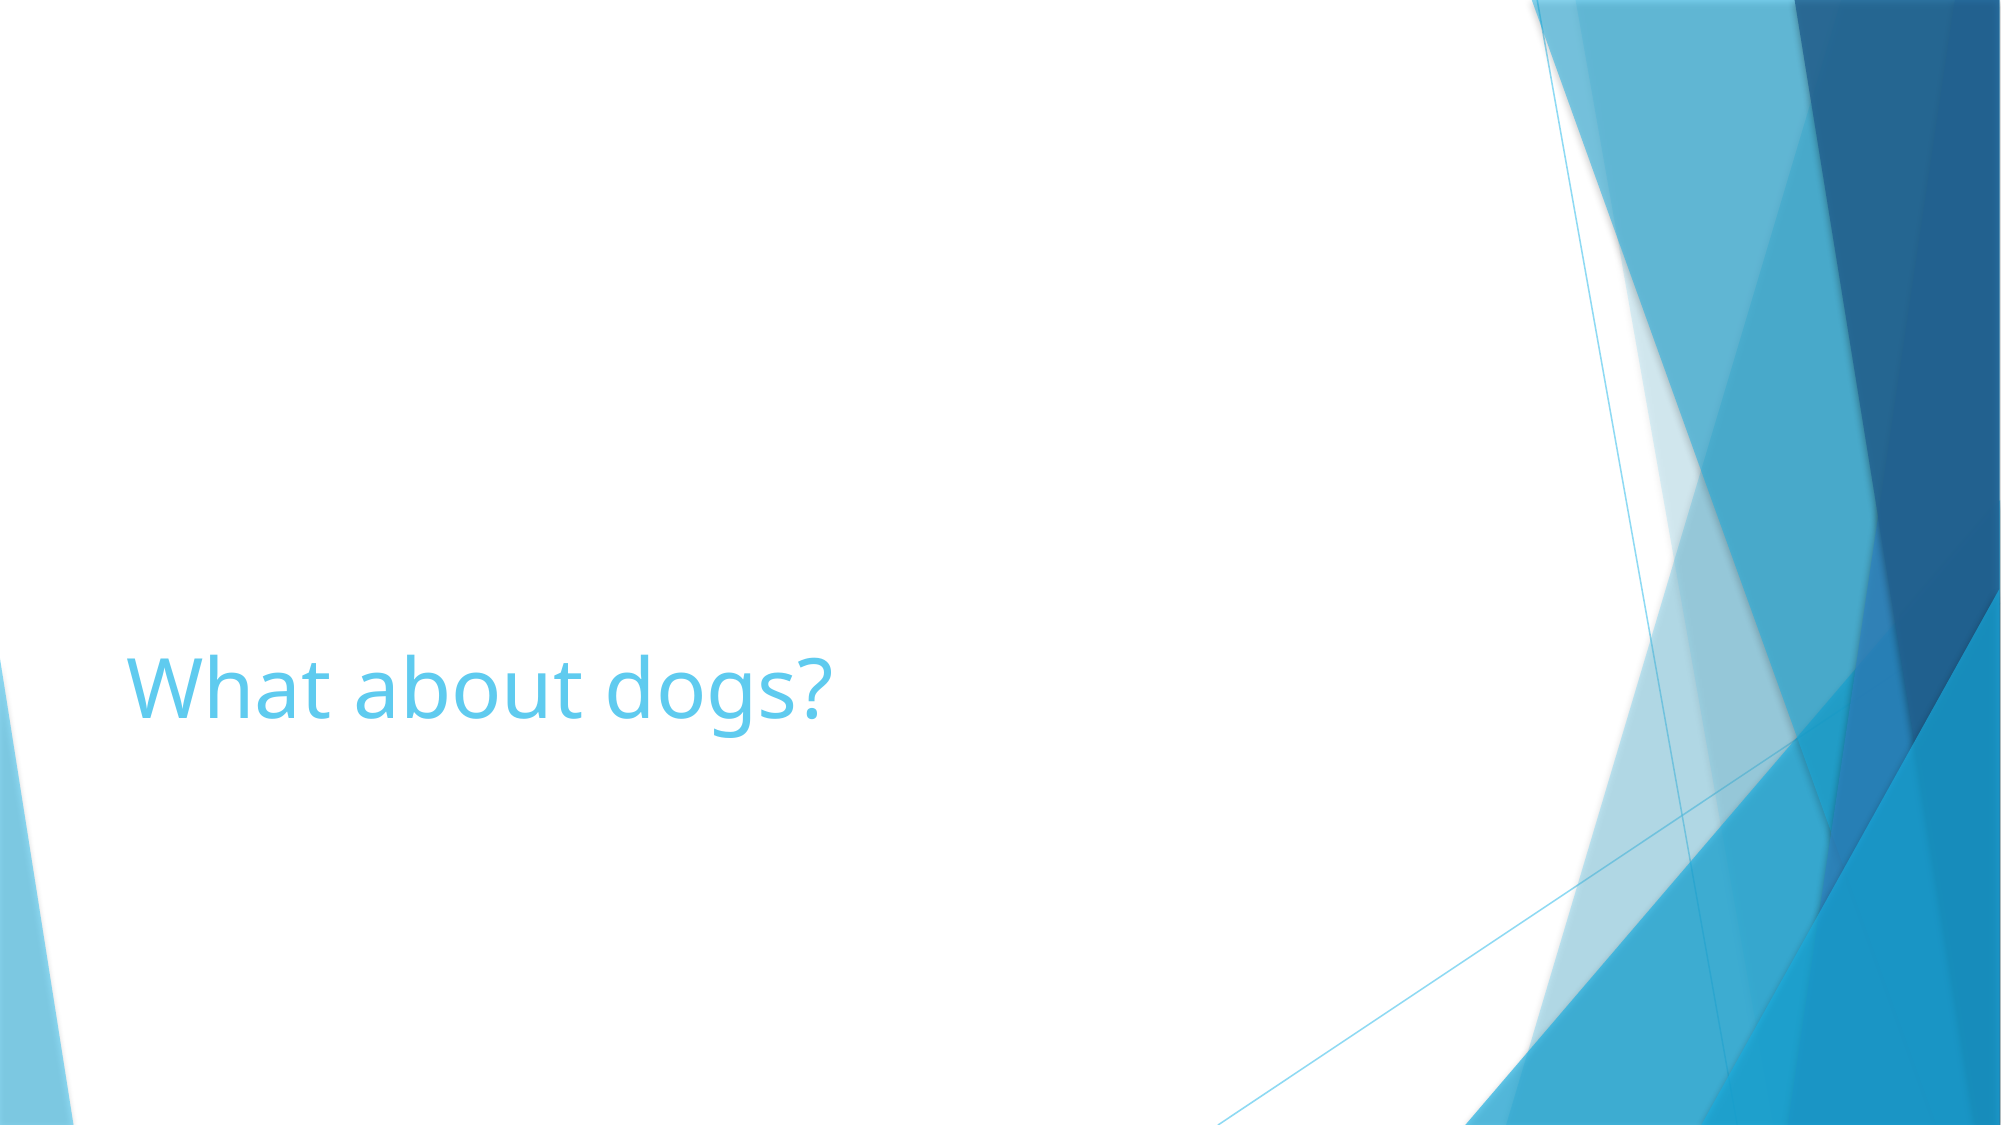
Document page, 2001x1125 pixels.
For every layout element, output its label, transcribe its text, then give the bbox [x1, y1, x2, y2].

title What about dogs? [111, 443, 1522, 743]
